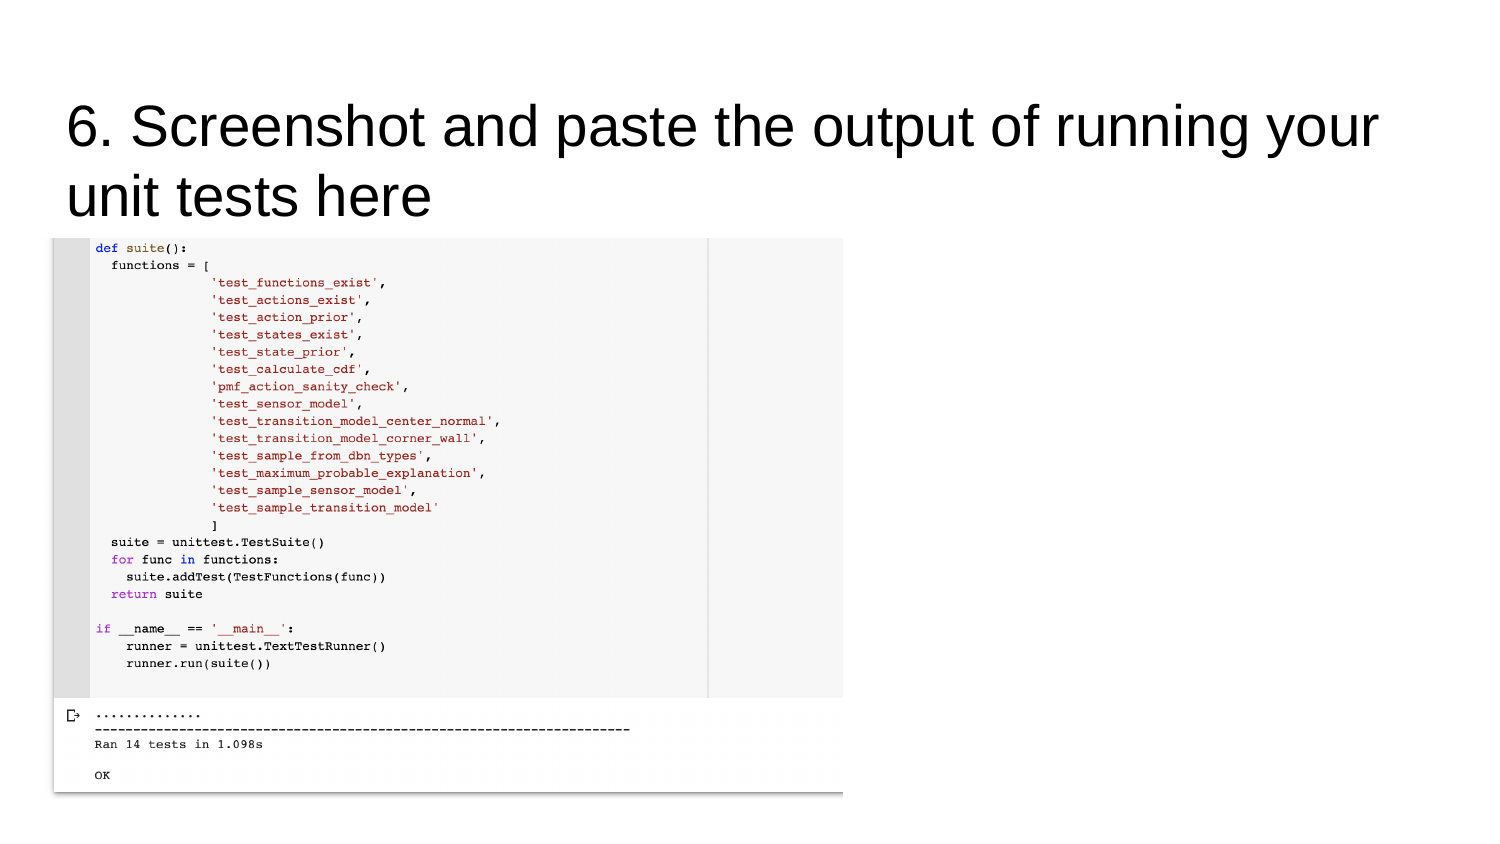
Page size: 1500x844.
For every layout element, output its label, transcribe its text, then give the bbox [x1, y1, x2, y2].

title 6. Screenshot and paste the output of running your unit tests here [51, 72, 1449, 167]
picture [39, 238, 844, 800]
